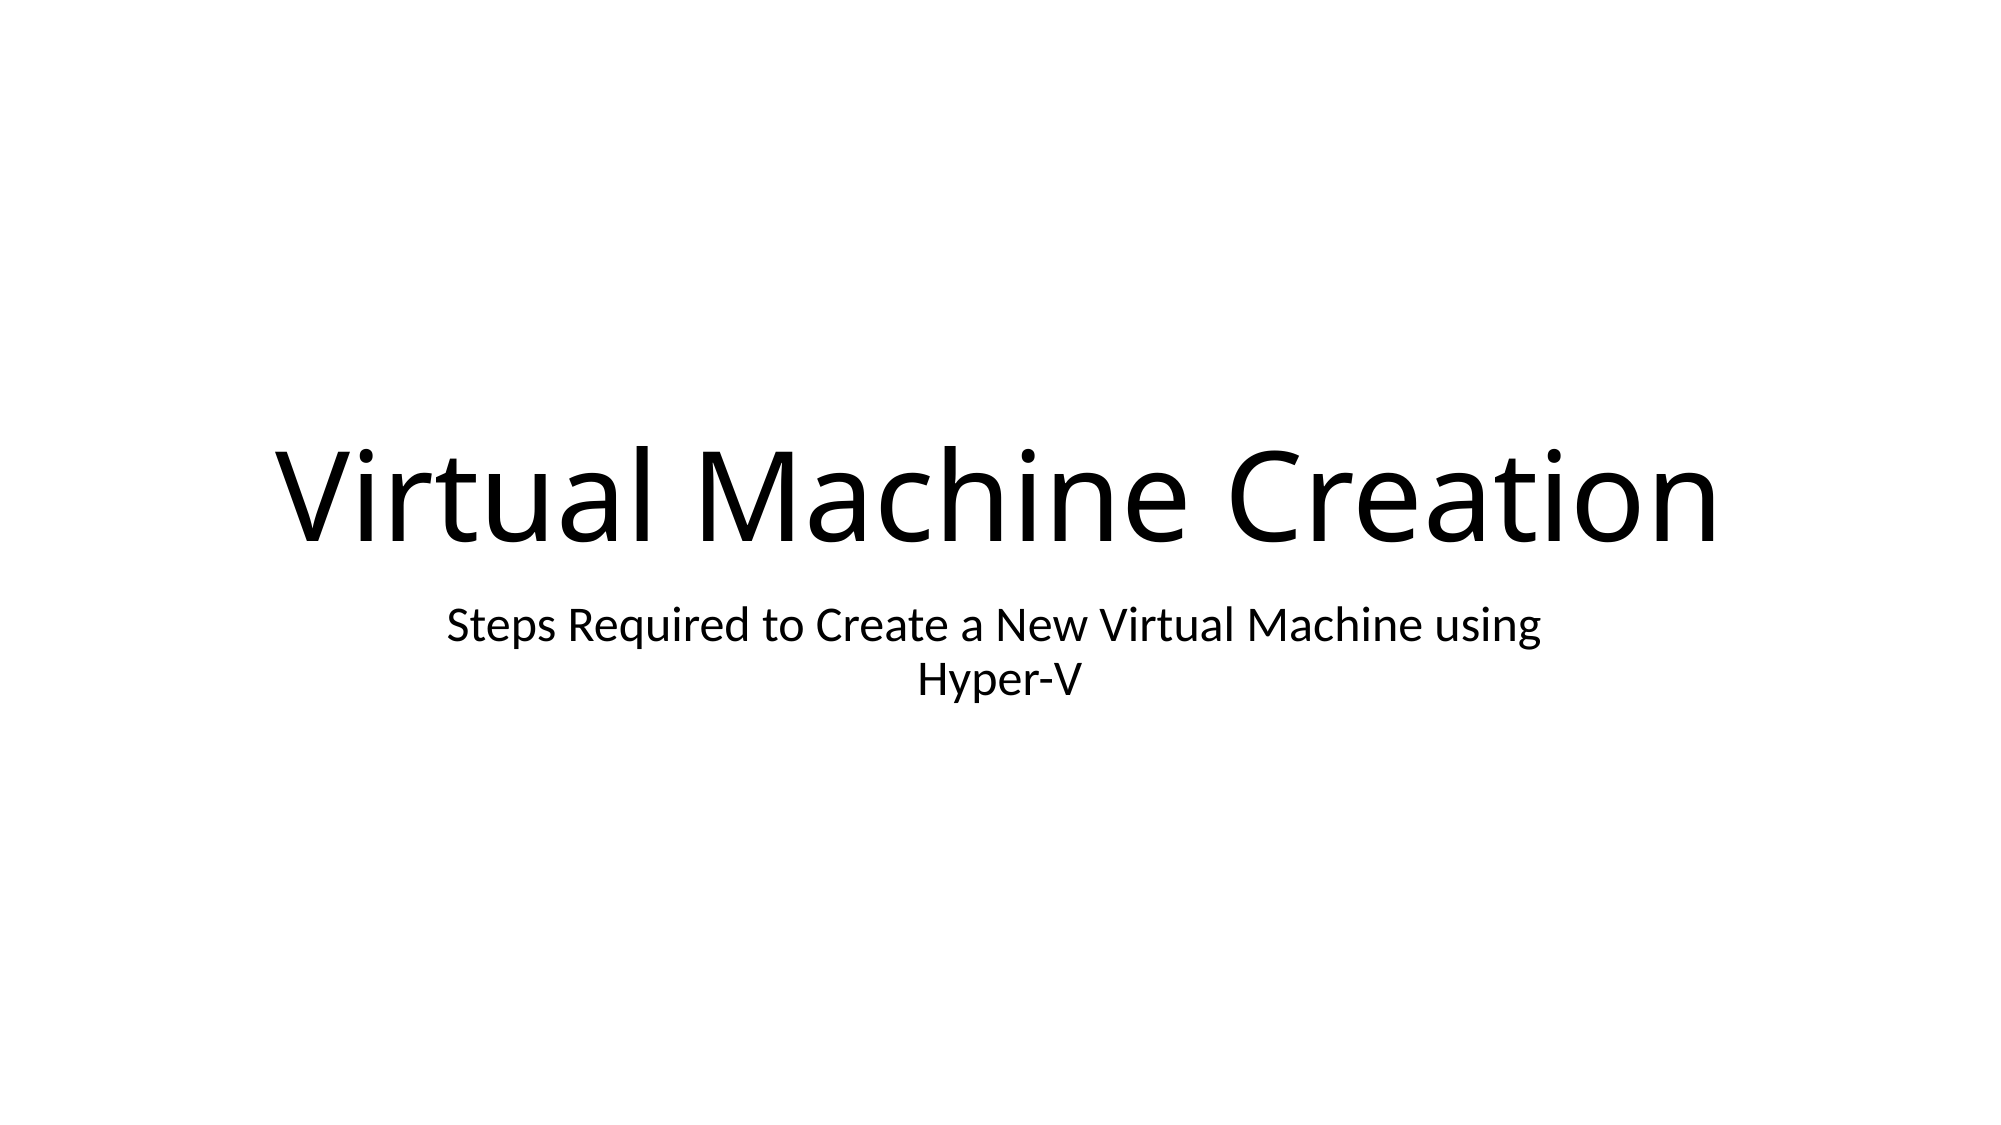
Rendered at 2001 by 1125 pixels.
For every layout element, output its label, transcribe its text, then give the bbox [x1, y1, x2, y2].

subtitle Steps Required to Create a New Virtual Machine using Hyper-V [249, 590, 1750, 863]
title Virtual Machine Creation [249, 184, 1750, 576]
